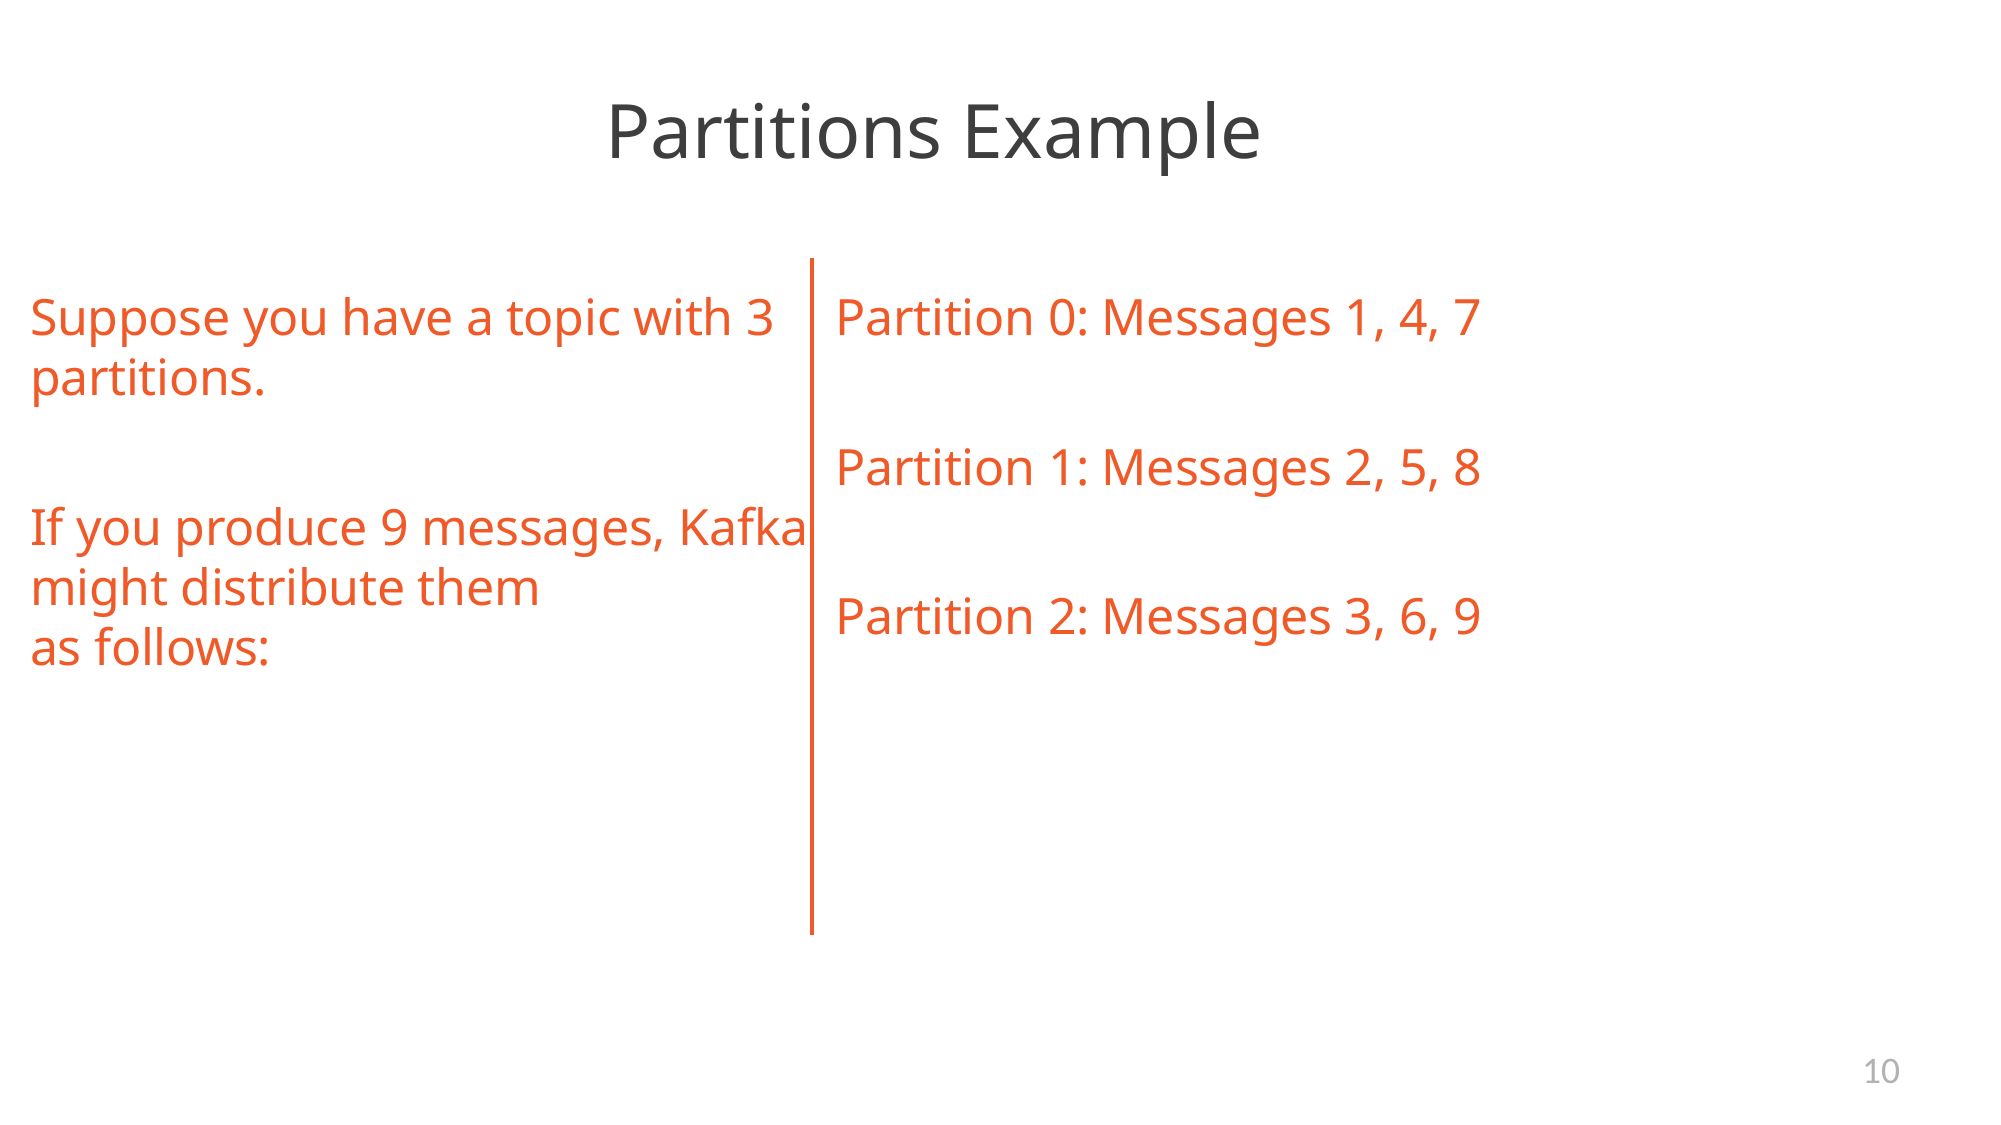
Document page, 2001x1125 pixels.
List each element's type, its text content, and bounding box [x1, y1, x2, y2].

text_box Suppose you have a topic with 3 partitions. If you produce 9 messages, Kafka might distribute them as follows: [27, 271, 829, 675]
slide_number 10 [1440, 1046, 1900, 1103]
title Partitions Example [378, 81, 1488, 272]
text_box Partition 0: Messages 1, 4, 7 Partition 1: Messages 2, 5, 8 Partition 2: Messages 3, 6, 9 [833, 271, 1634, 644]
